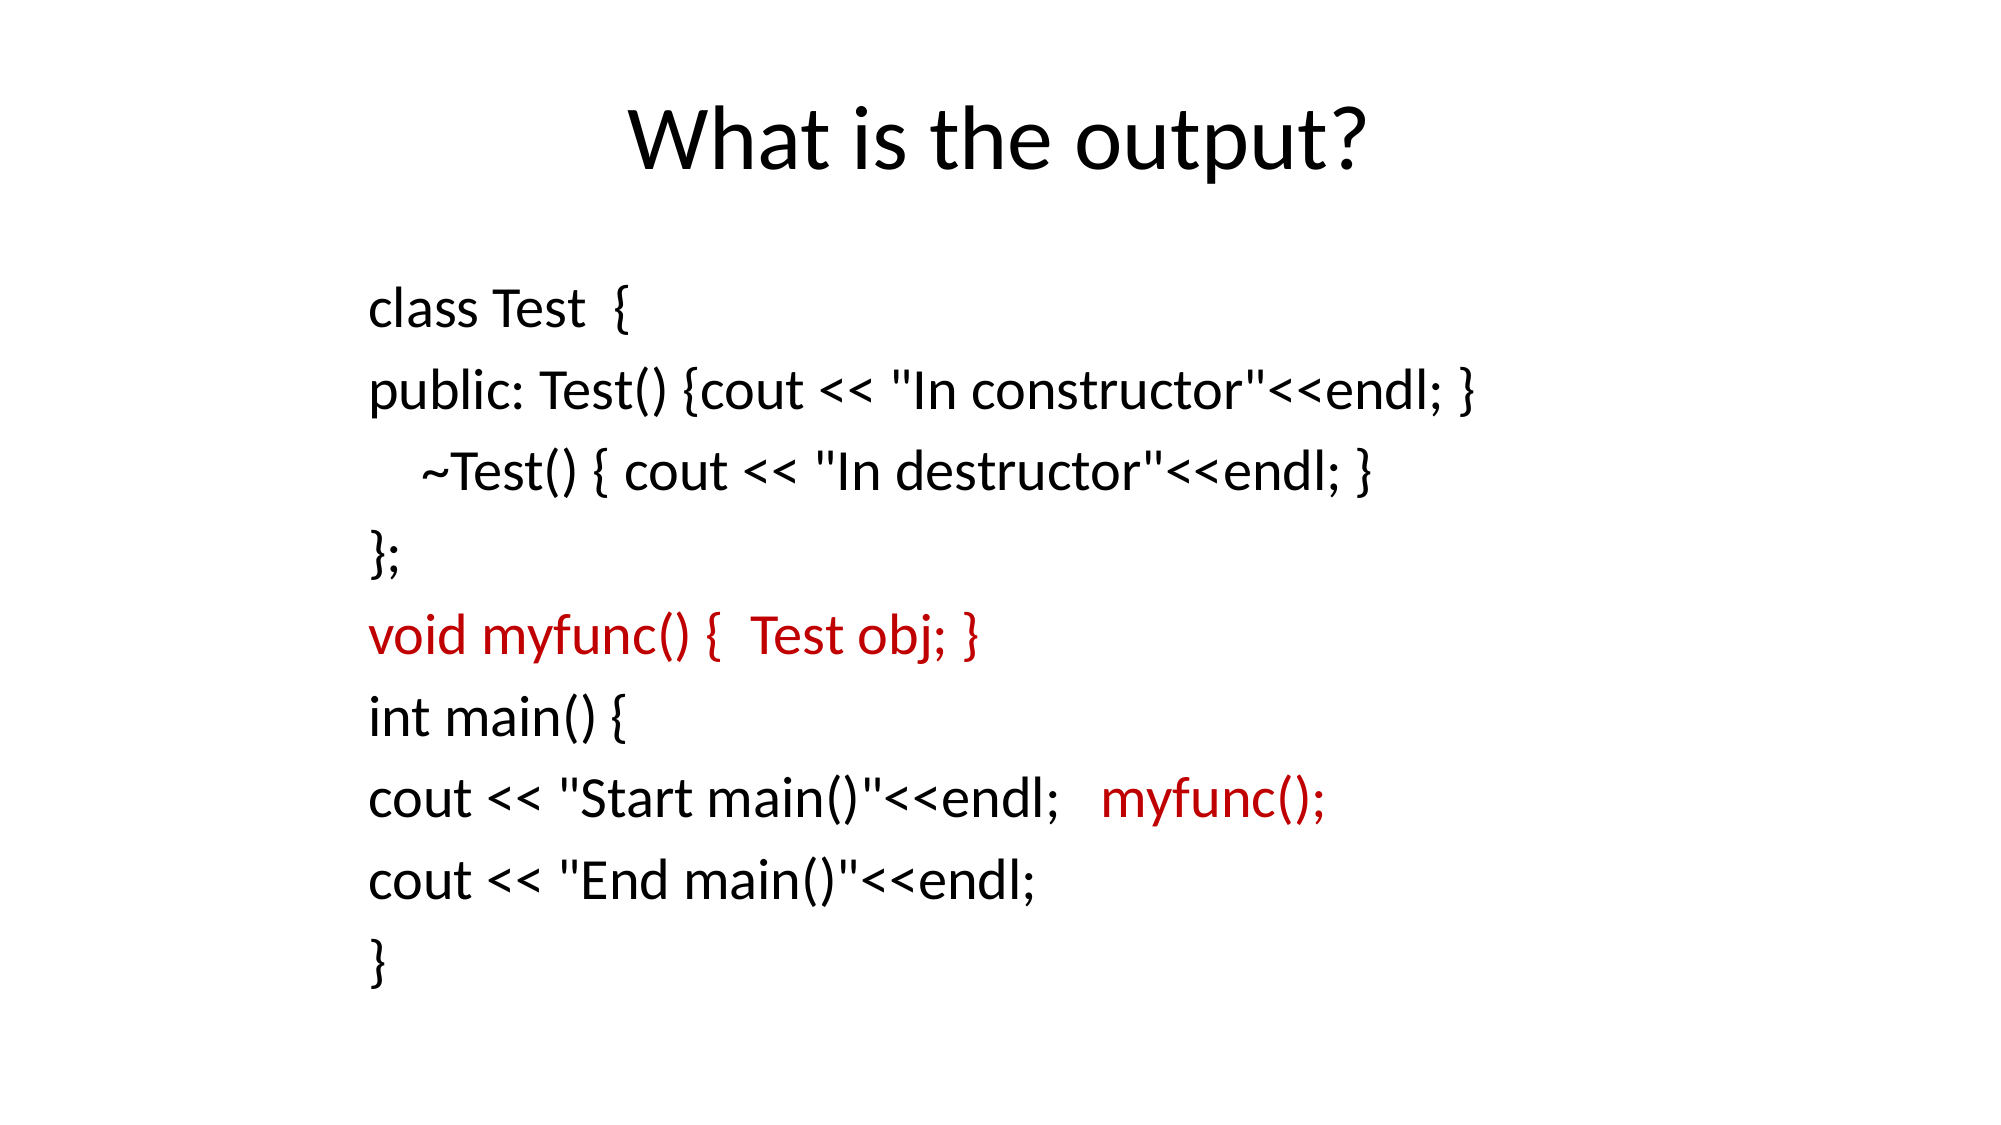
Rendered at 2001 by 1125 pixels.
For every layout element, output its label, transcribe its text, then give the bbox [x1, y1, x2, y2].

list class Test { public: Test() {cout << "In constructor"<<endl; } ~Test() { cout << "In destructor"<<endl; } }; void myfunc() { Test obj; } int main() { cout << "Start main()"<<endl; myfunc(); cout << "End main()"<<endl; } [353, 261, 1647, 1032]
title What is the output? [353, 59, 1647, 207]
